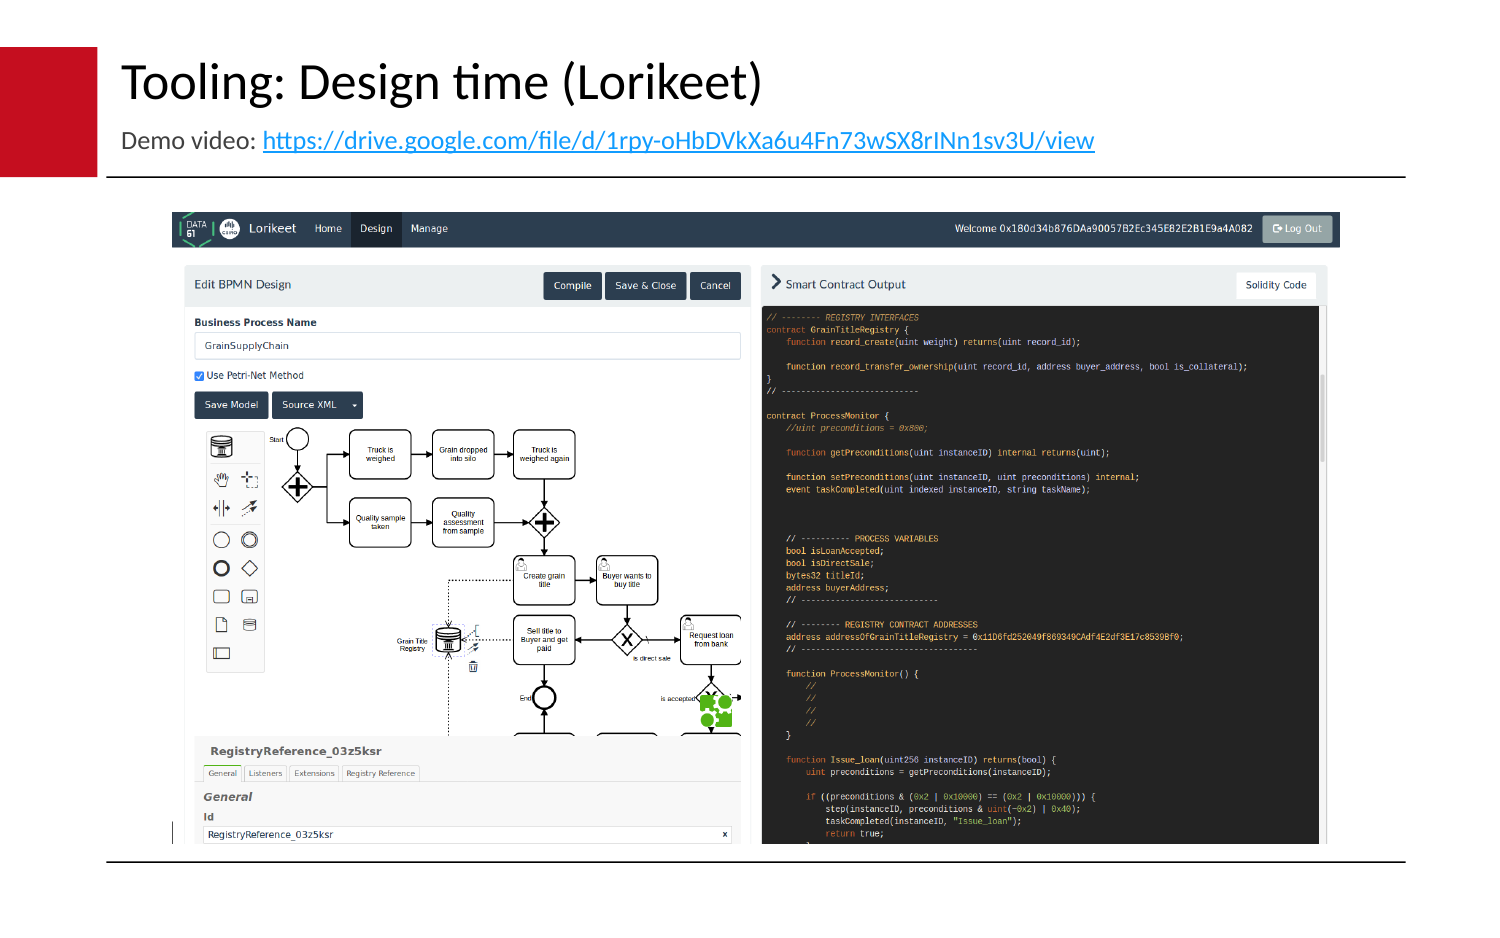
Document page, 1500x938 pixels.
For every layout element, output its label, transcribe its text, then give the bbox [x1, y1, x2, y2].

title Tooling: Design time (Lorikeet) [106, 47, 1195, 120]
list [172, 212, 1340, 844]
list Demo video: https://drive.google.com/file/d/1rpy-oHbDVkXa6u4Fn73wSX8rINn1sv3U/view [106, 120, 1195, 170]
